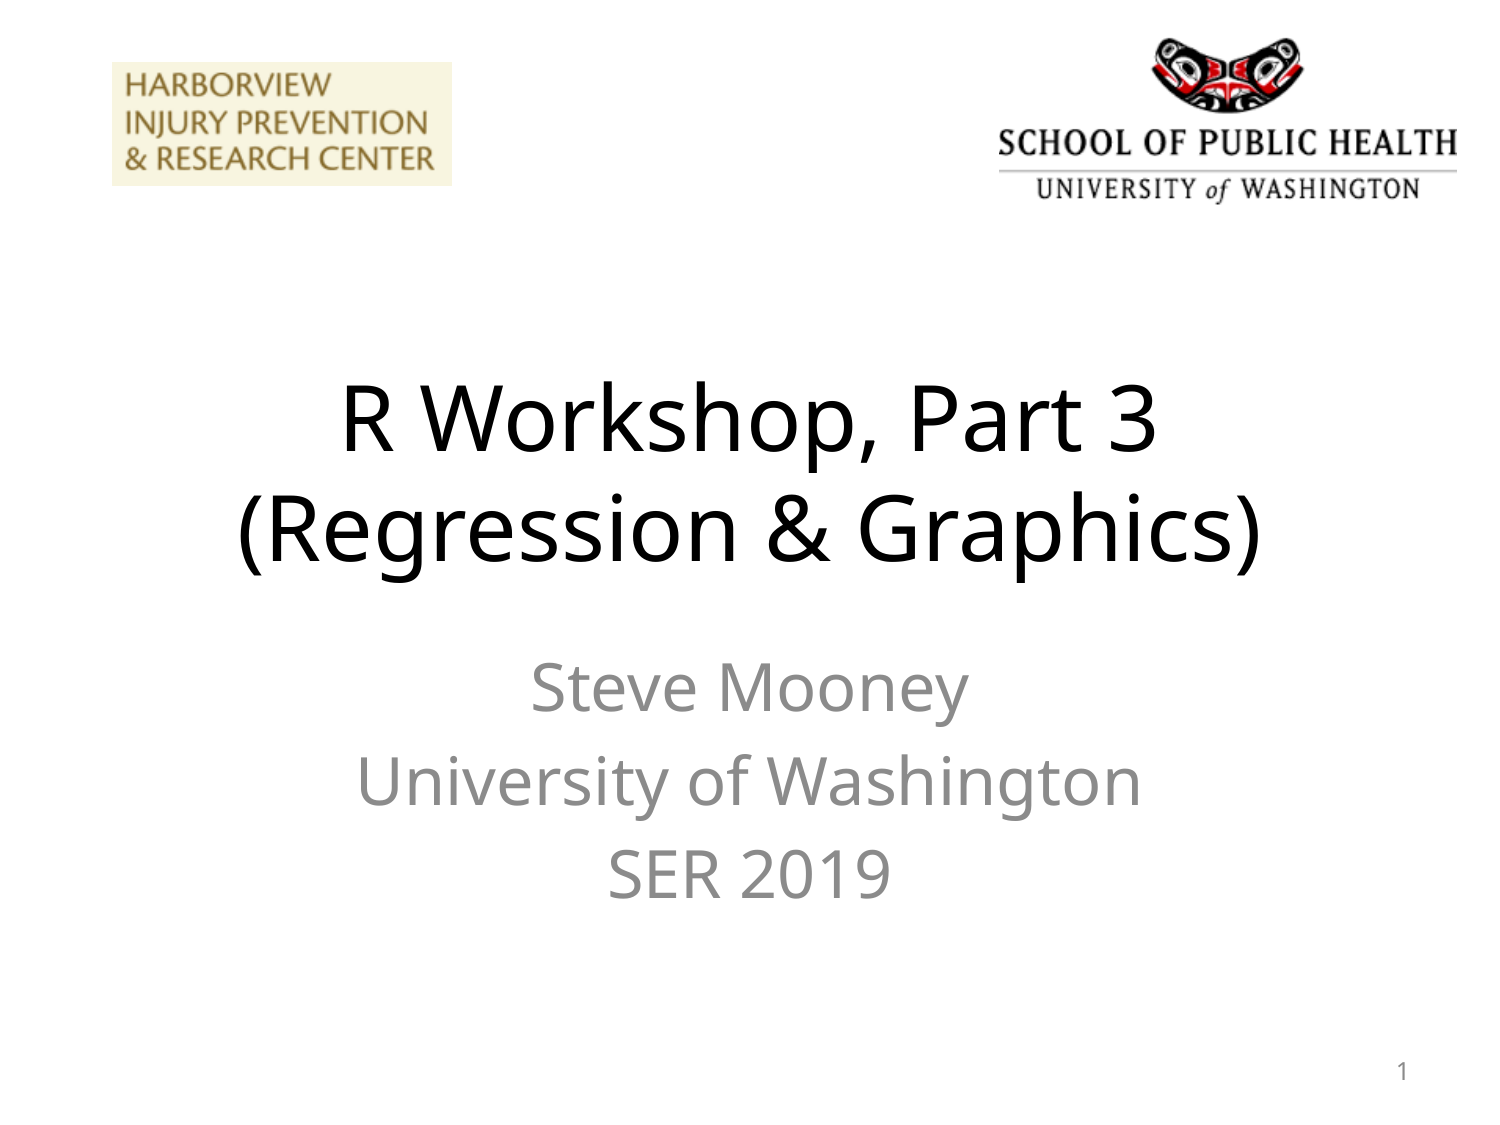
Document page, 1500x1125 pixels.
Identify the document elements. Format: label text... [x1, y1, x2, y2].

slide_number 1 [1074, 1042, 1425, 1103]
title R Workshop, Part 3 (Regression & Graphics) [112, 349, 1388, 591]
subtitle Steve Mooney University of Washington SER 2019 [225, 637, 1275, 925]
picture [999, 37, 1457, 212]
picture [112, 62, 452, 187]
